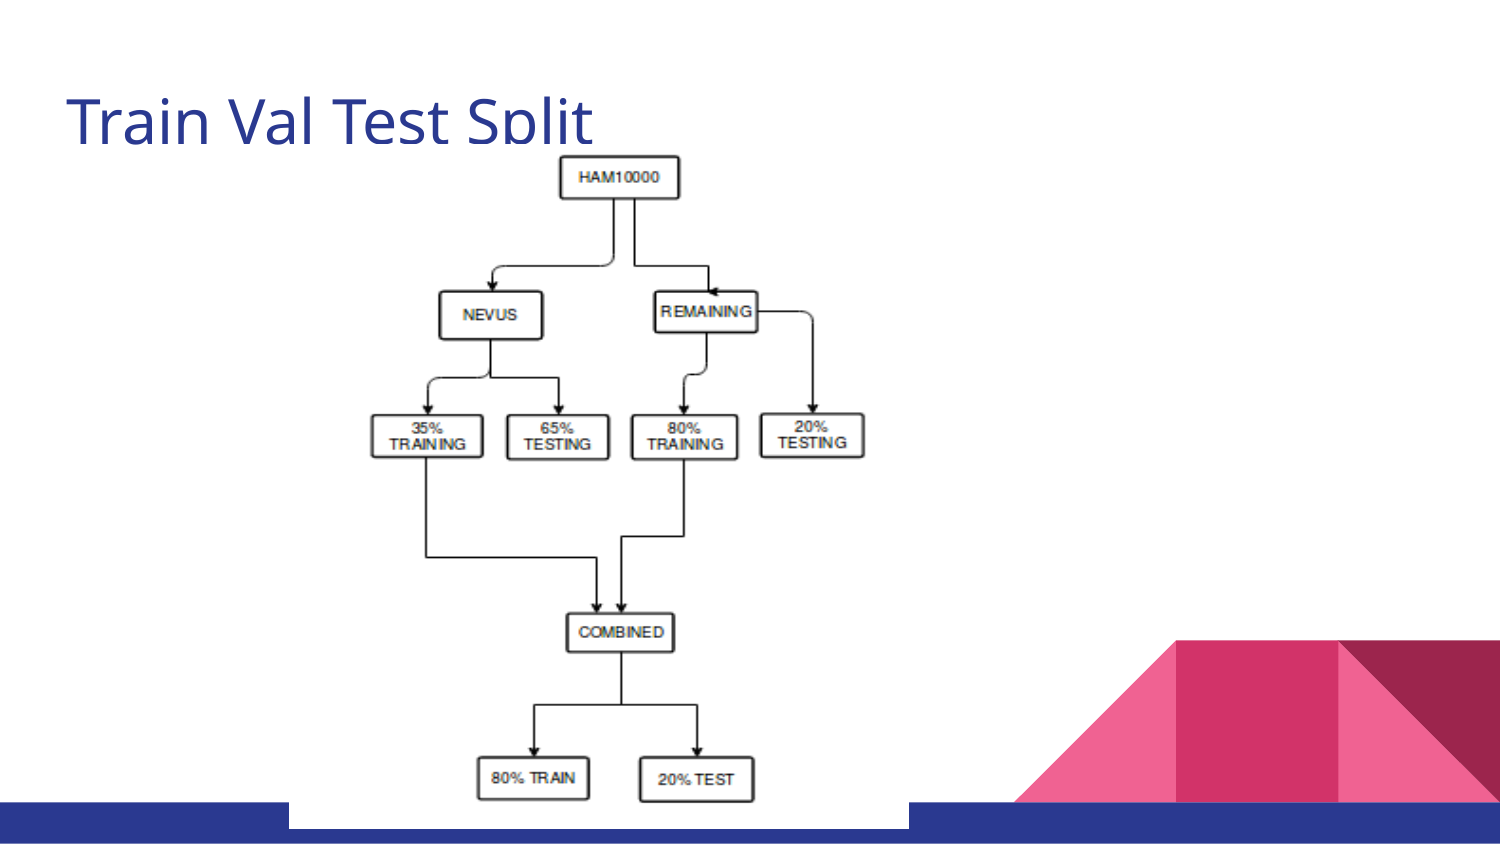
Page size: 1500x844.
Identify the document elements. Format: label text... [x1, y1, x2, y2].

picture [289, 144, 910, 830]
title Train Val Test Split [51, 67, 1449, 167]
